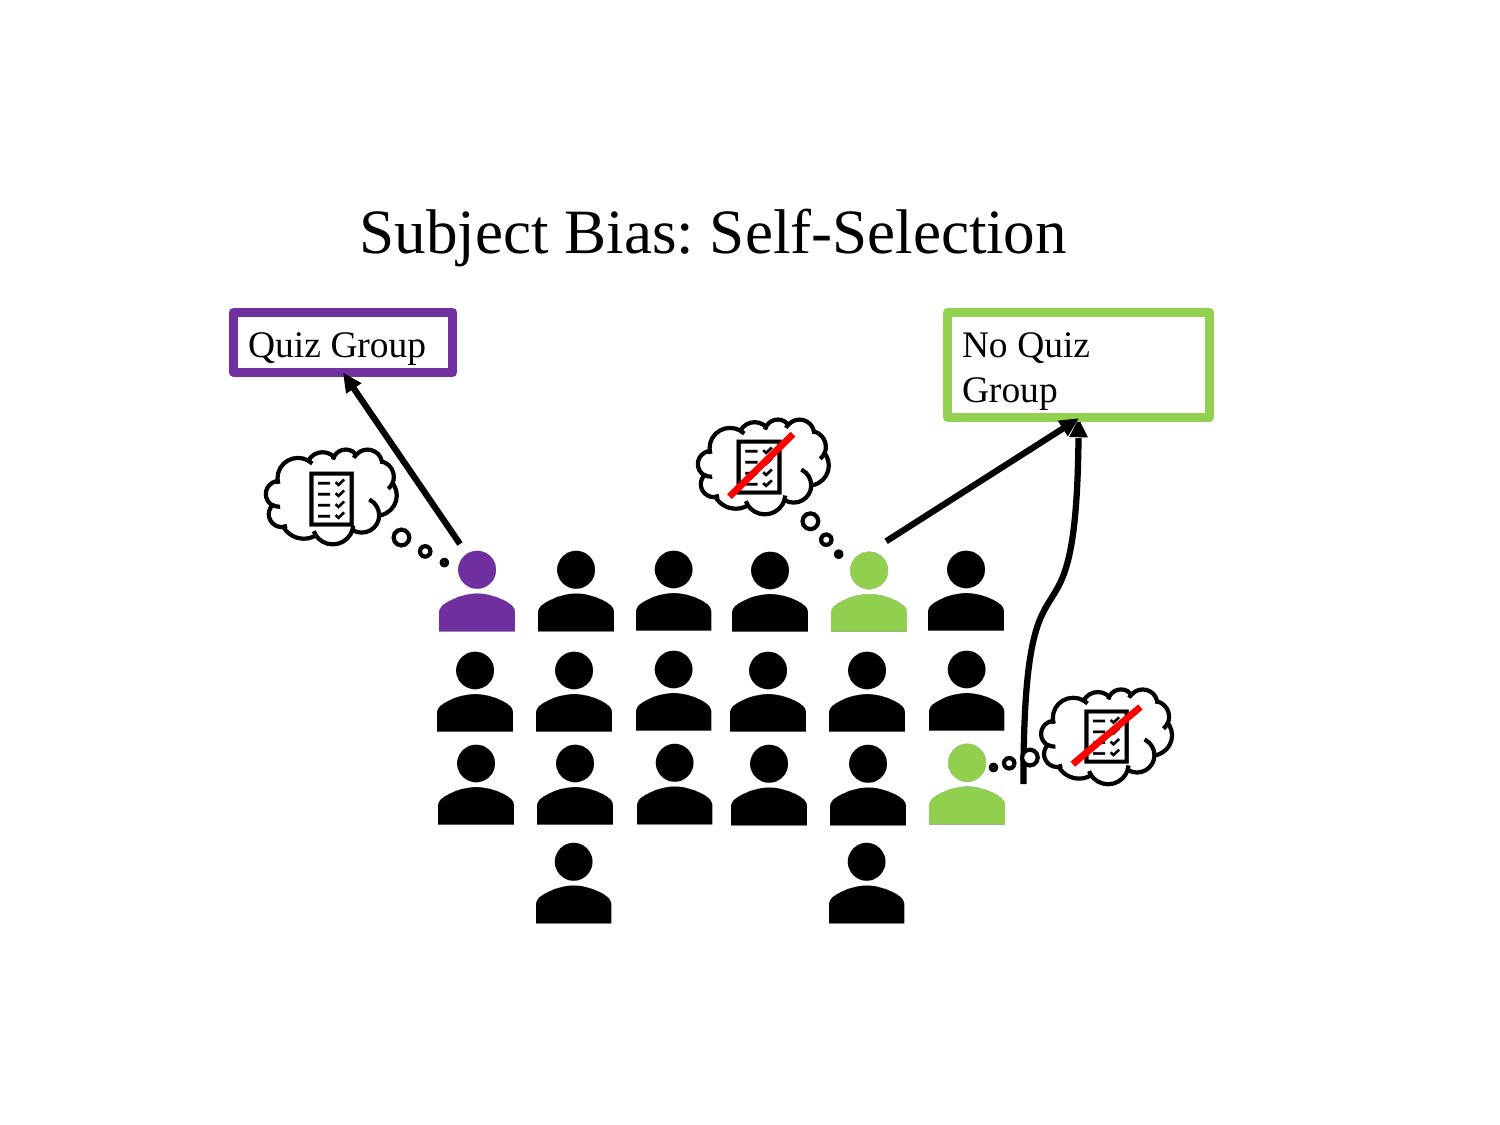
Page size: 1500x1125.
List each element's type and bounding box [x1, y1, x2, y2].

text_box [217, 193, 1210, 940]
